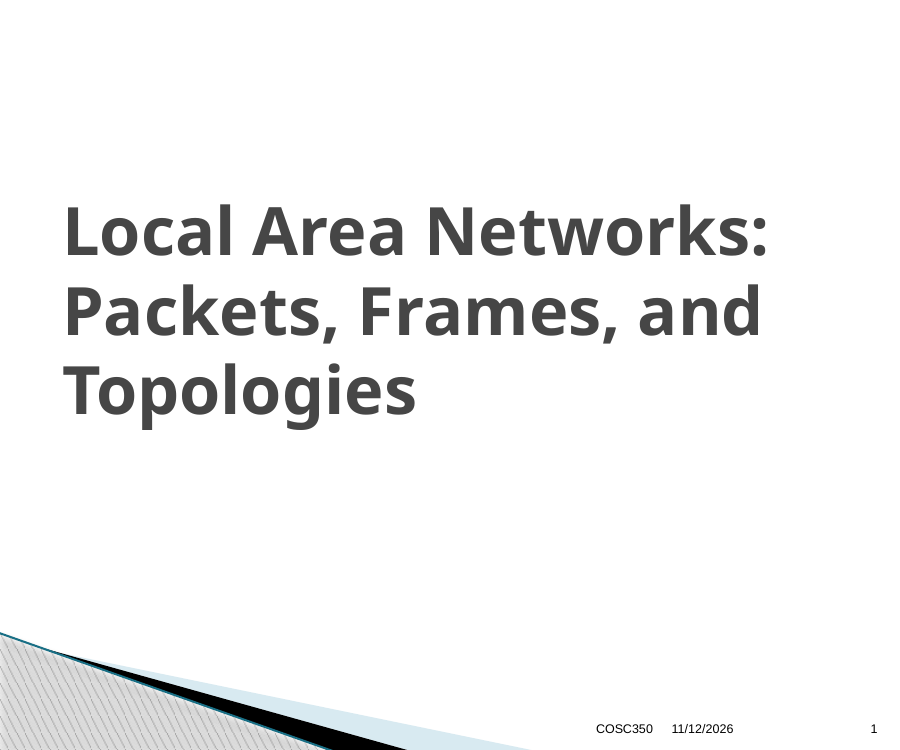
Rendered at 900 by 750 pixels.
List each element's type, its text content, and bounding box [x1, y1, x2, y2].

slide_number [663, 700, 852, 741]
footer COSC350 [431, 700, 663, 741]
slide_number 1 [852, 700, 888, 741]
title Local Area Networks: Packets, Frames, and Topologies [52, 116, 825, 500]
